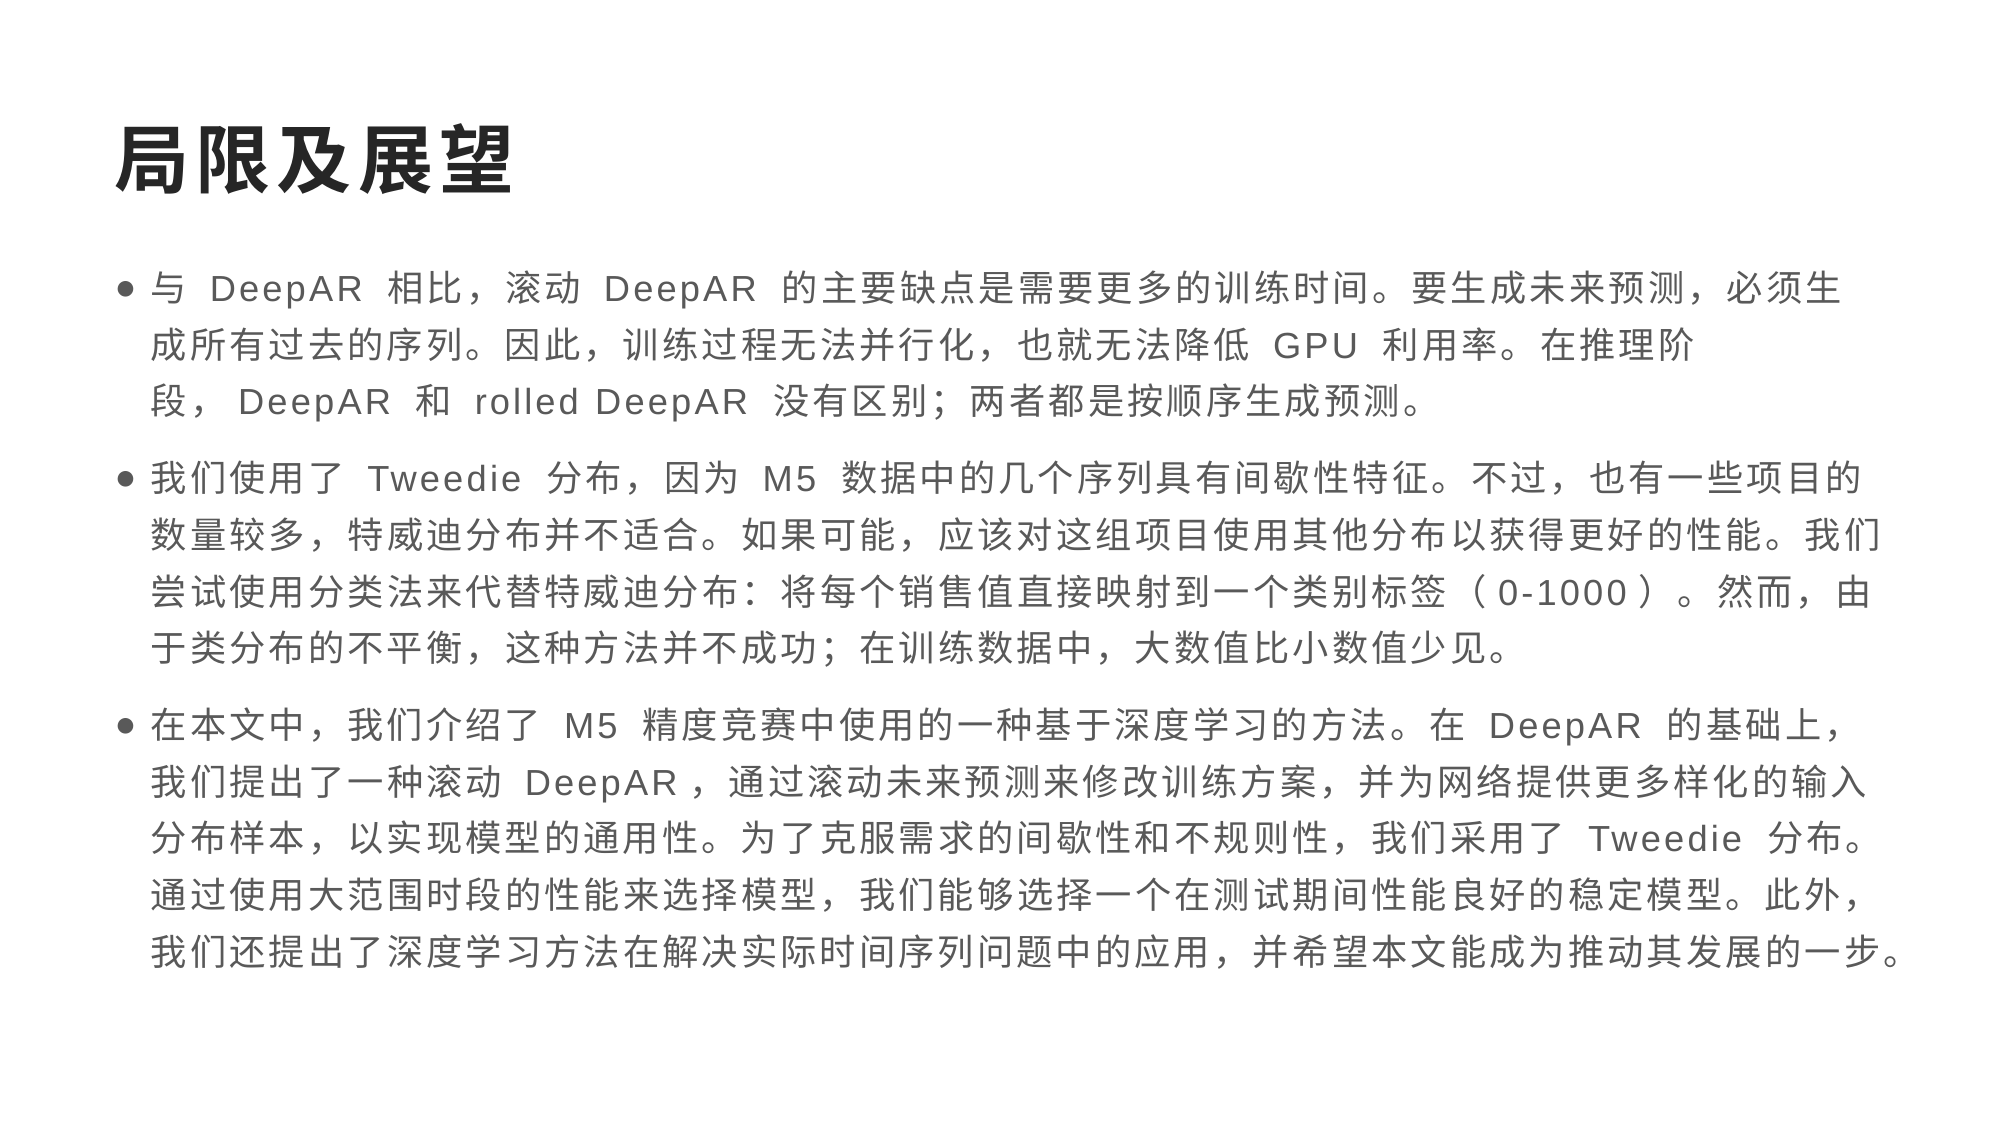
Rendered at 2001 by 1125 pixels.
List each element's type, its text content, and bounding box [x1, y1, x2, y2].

list 与 DeepAR 相比，滚动 DeepAR 的主要缺点是需要更多的训练时间。要生成未来预测，必须生成所有过去的序列。因此，训练过程无法并行化，也就无法降低 GPU 利用率。在推理阶段，DeepAR 和 rolled DeepAR 没有区别；两者都是按顺序生成预测。 我们使用了 Tweedie 分布，因为 M5 数据中的几个序列具有间歇性特征。不过，也有一些项目的数量较多，特威迪分布并不适合。如果可能，应该对这组项目使用其他分布以获得更好的性能。我们尝试使用分类法来代替特威迪分布：将每个销售值直接映射到一个类别标签（0-1000）。然而，由于类分布的不平衡，这种方法并不成功；在训练数据中，大数值比小数值少见。 在本文中，我们介绍了 M5 精度竞赛中使用的一种基于深度学习的方法。在 DeepAR 的基础上，我们提出了一种滚动 DeepAR，通过滚动未来预测来修改训练方案，并为网络提供更多样化的输入分布样本，以实现模型的通用性。为了克服需求的间歇性和不规则性，我们采用了 Tweedie 分布。通过使用大范围时段的性能来选择模型，我们能够选择一个在测试期间性能良好的稳定模型。此外，我们还提出了深度学习方法在解决实际时间序列问题中的应用，并希望本文能成为推动其发展的一步。 [99, 244, 1900, 1026]
title 局限及展望 [99, 99, 1900, 216]
